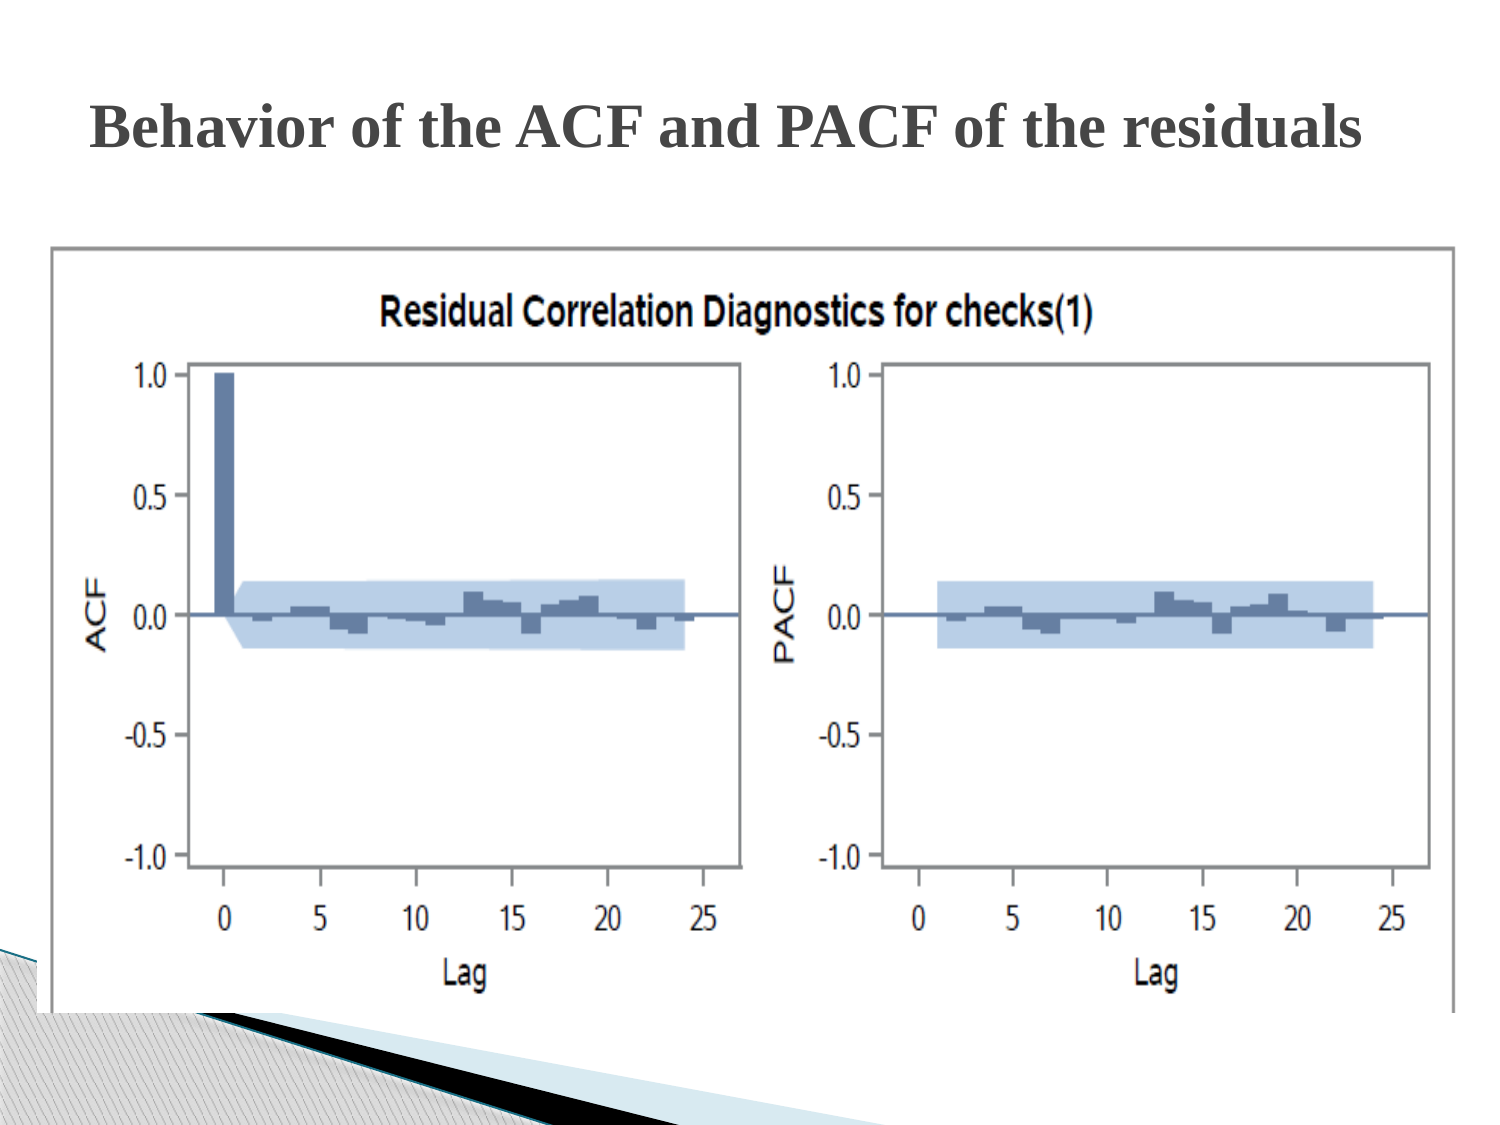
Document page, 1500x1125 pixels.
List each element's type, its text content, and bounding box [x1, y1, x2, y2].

picture [37, 224, 1476, 1013]
title Behavior of the ACF and PACF of the residuals [75, 45, 1425, 200]
